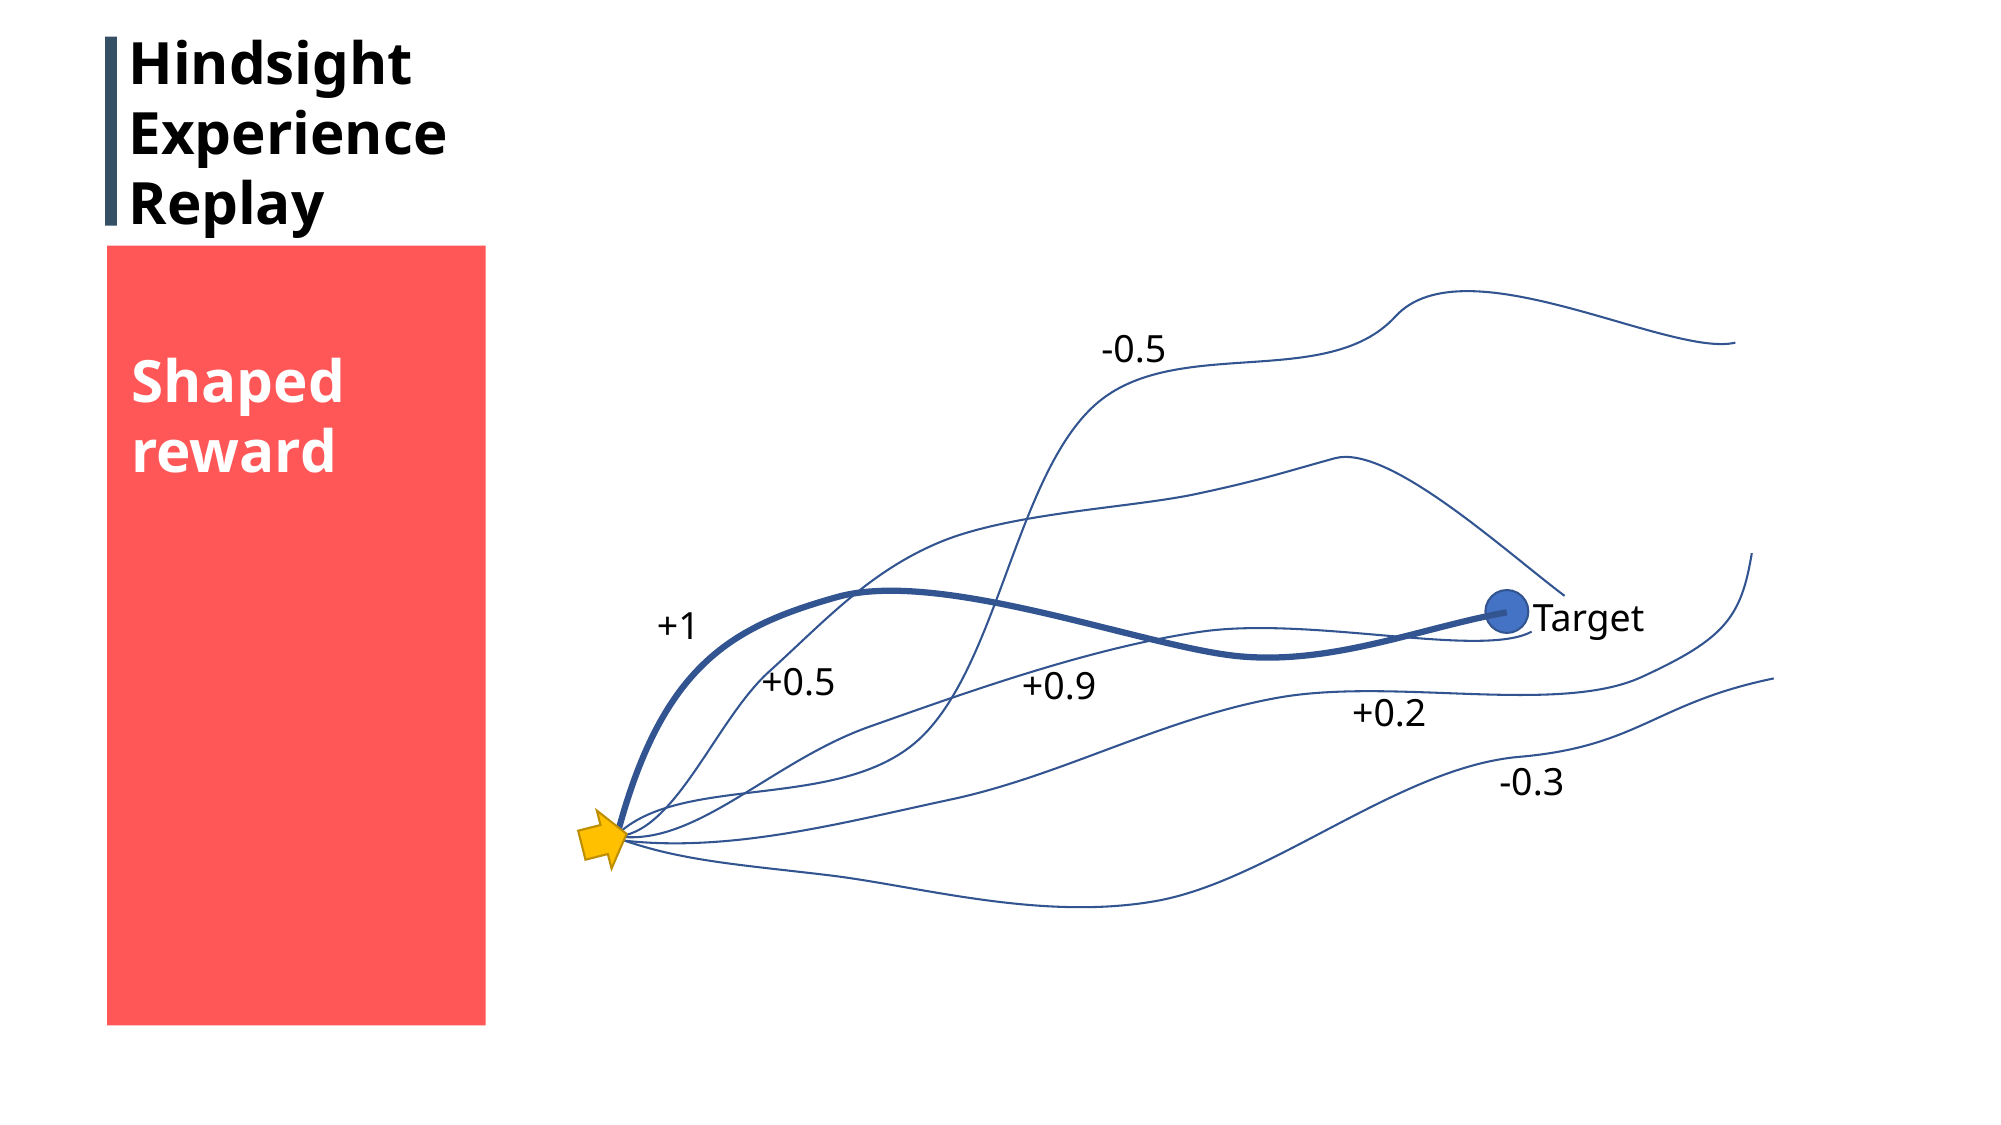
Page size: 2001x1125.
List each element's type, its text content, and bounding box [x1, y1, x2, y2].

text_box +1 [642, 595, 732, 655]
text_box [106, 245, 487, 1026]
text_box -0.5 [1086, 317, 1194, 378]
text_box [1090, 627, 1416, 713]
text_box [700, 678, 1104, 817]
text_box [1411, 611, 1508, 636]
text_box [628, 677, 1774, 909]
text_box +0.9 [1007, 654, 1115, 715]
text_box [618, 592, 854, 828]
text_box -0.3 [1484, 750, 1592, 811]
text_box [104, 36, 113, 227]
text_box +0.2 [1337, 681, 1445, 742]
text_box +0.5 [746, 651, 876, 711]
text_box [625, 552, 1753, 845]
text_box [1026, 290, 1736, 517]
text_box [623, 807, 664, 832]
text_box Target [1518, 586, 1666, 646]
text_box [628, 455, 1554, 834]
text_box Shaped reward [116, 337, 435, 492]
text_box [576, 807, 628, 872]
text_box [1507, 608, 1518, 614]
text_box Hindsight Experience Replay [113, 18, 575, 244]
